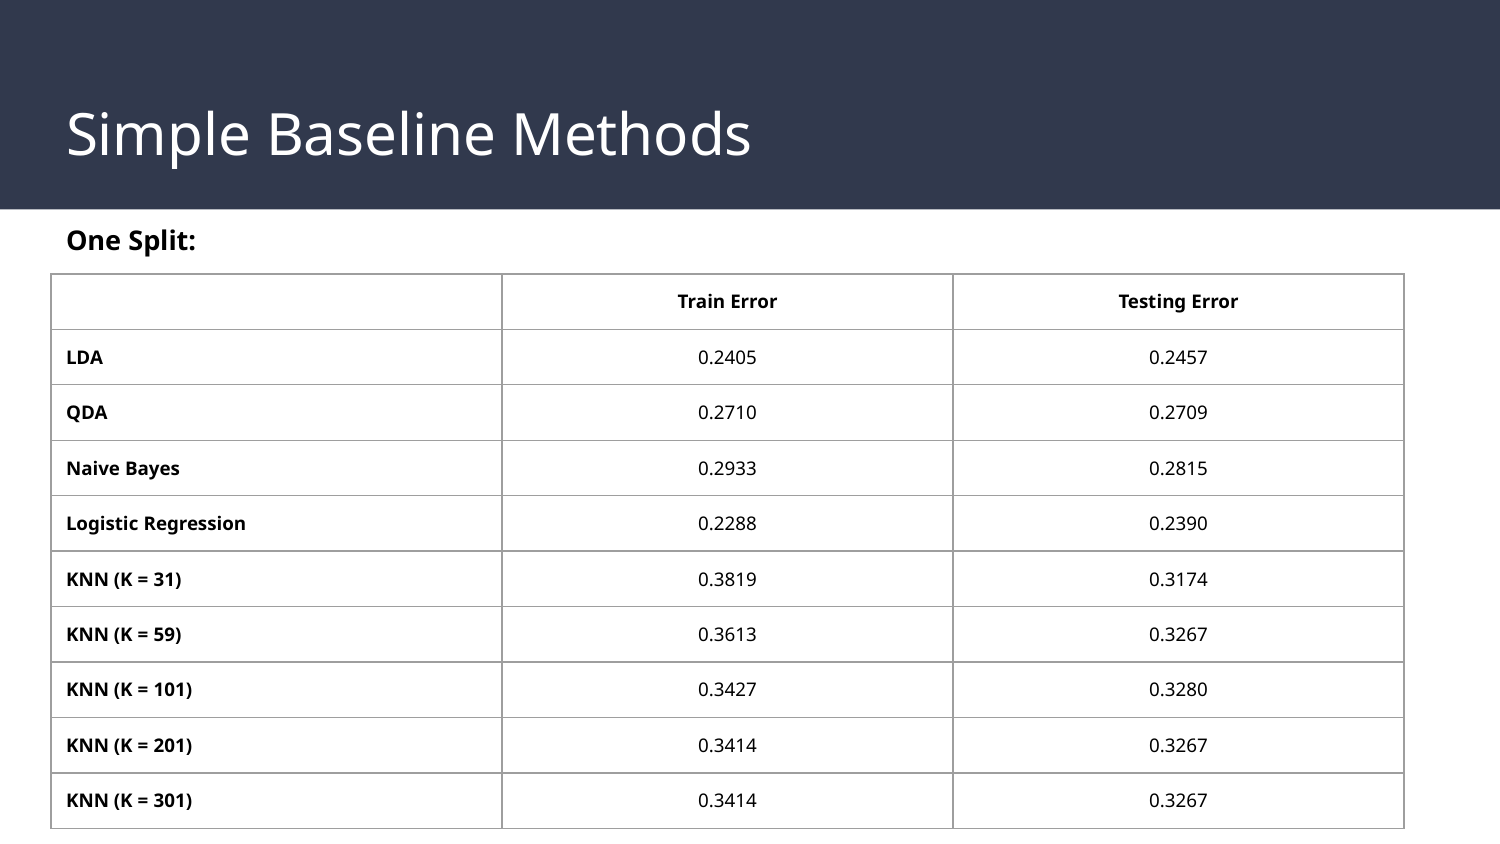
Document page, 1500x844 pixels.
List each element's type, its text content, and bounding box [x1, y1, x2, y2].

text_box One Split: [51, 208, 751, 271]
table_cell 0.3427 [503, 663, 952, 717]
table_cell LDA [52, 330, 501, 384]
table_cell Naive Bayes [52, 441, 501, 495]
table_cell KNN (K = 301) [52, 774, 501, 828]
table_cell 0.2405 [503, 330, 952, 384]
table_cell 0.3267 [954, 718, 1403, 772]
table_cell 0.2457 [954, 330, 1403, 384]
table_cell KNN (K = 31) [52, 552, 501, 606]
table_cell 0.3414 [503, 774, 952, 828]
table_cell 0.3819 [503, 552, 952, 606]
table_header Train Error [503, 275, 952, 329]
table_cell KNN (K = 101) [52, 663, 501, 717]
table_cell 0.2288 [503, 496, 952, 550]
table_cell 0.2709 [954, 385, 1403, 440]
table_cell QDA [52, 385, 501, 440]
table_header [52, 275, 501, 329]
table_cell 0.2815 [954, 441, 1403, 495]
table_cell 0.3267 [954, 607, 1403, 661]
table_cell KNN (K = 59) [52, 607, 501, 661]
table_cell 0.2710 [503, 385, 952, 440]
table_cell 0.2933 [503, 441, 952, 495]
table_header Testing Error [954, 275, 1403, 329]
table_cell 0.3414 [503, 718, 952, 772]
table_cell KNN (K = 201) [52, 718, 501, 772]
table_cell 0.3174 [954, 552, 1403, 606]
table_cell 0.3613 [503, 607, 952, 661]
title Simple Baseline Methods [51, 82, 1449, 185]
table_cell 0.3267 [954, 774, 1403, 828]
table_cell 0.3280 [954, 663, 1403, 717]
table_cell Logistic Regression [52, 496, 501, 550]
table_cell 0.2390 [954, 496, 1403, 550]
